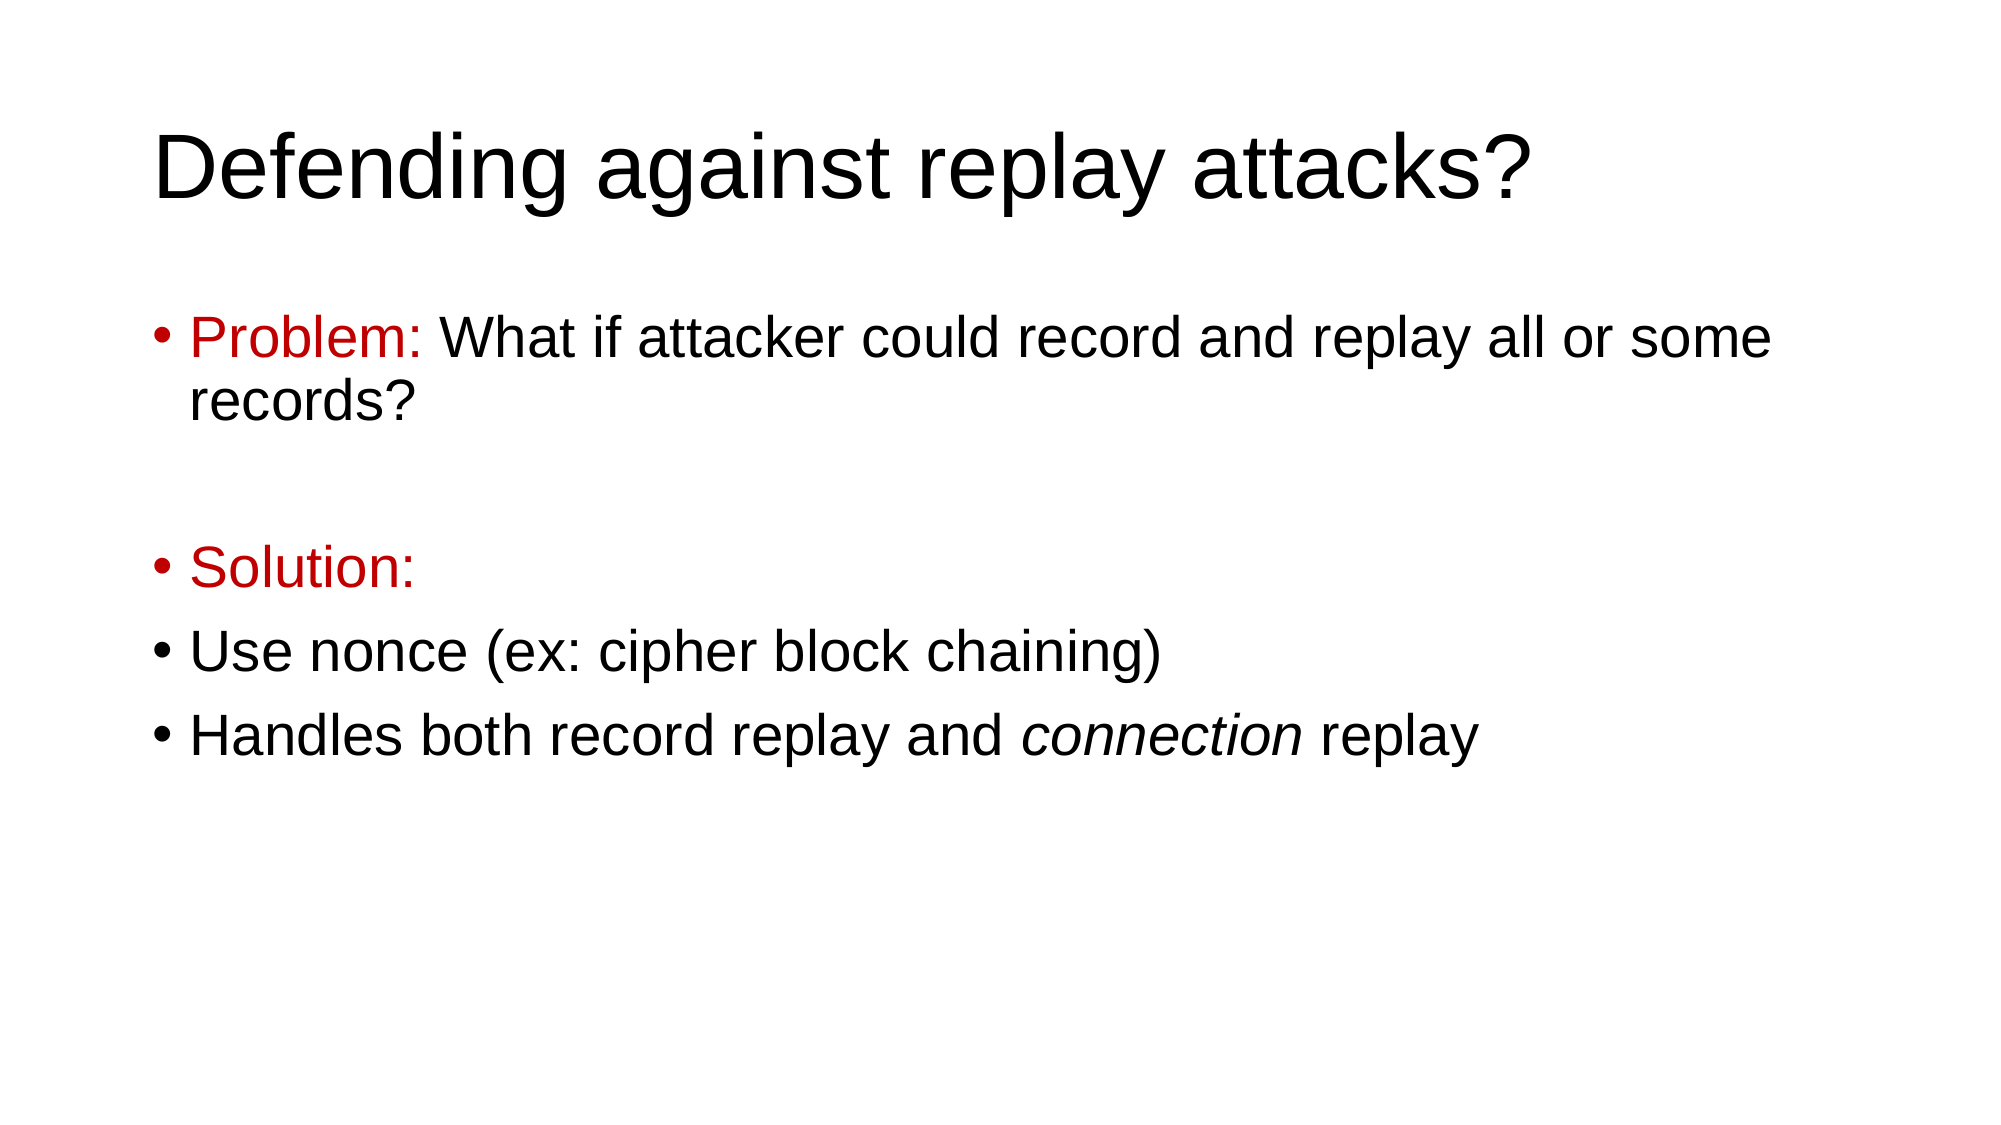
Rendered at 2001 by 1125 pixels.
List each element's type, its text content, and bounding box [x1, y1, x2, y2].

title Defending against replay attacks? [137, 59, 1863, 278]
list Problem: What if attacker could record and replay all or some records? Solution: Use nonce (ex: cipher block chaining) Handles both record replay and connection replay [137, 299, 1863, 1014]
